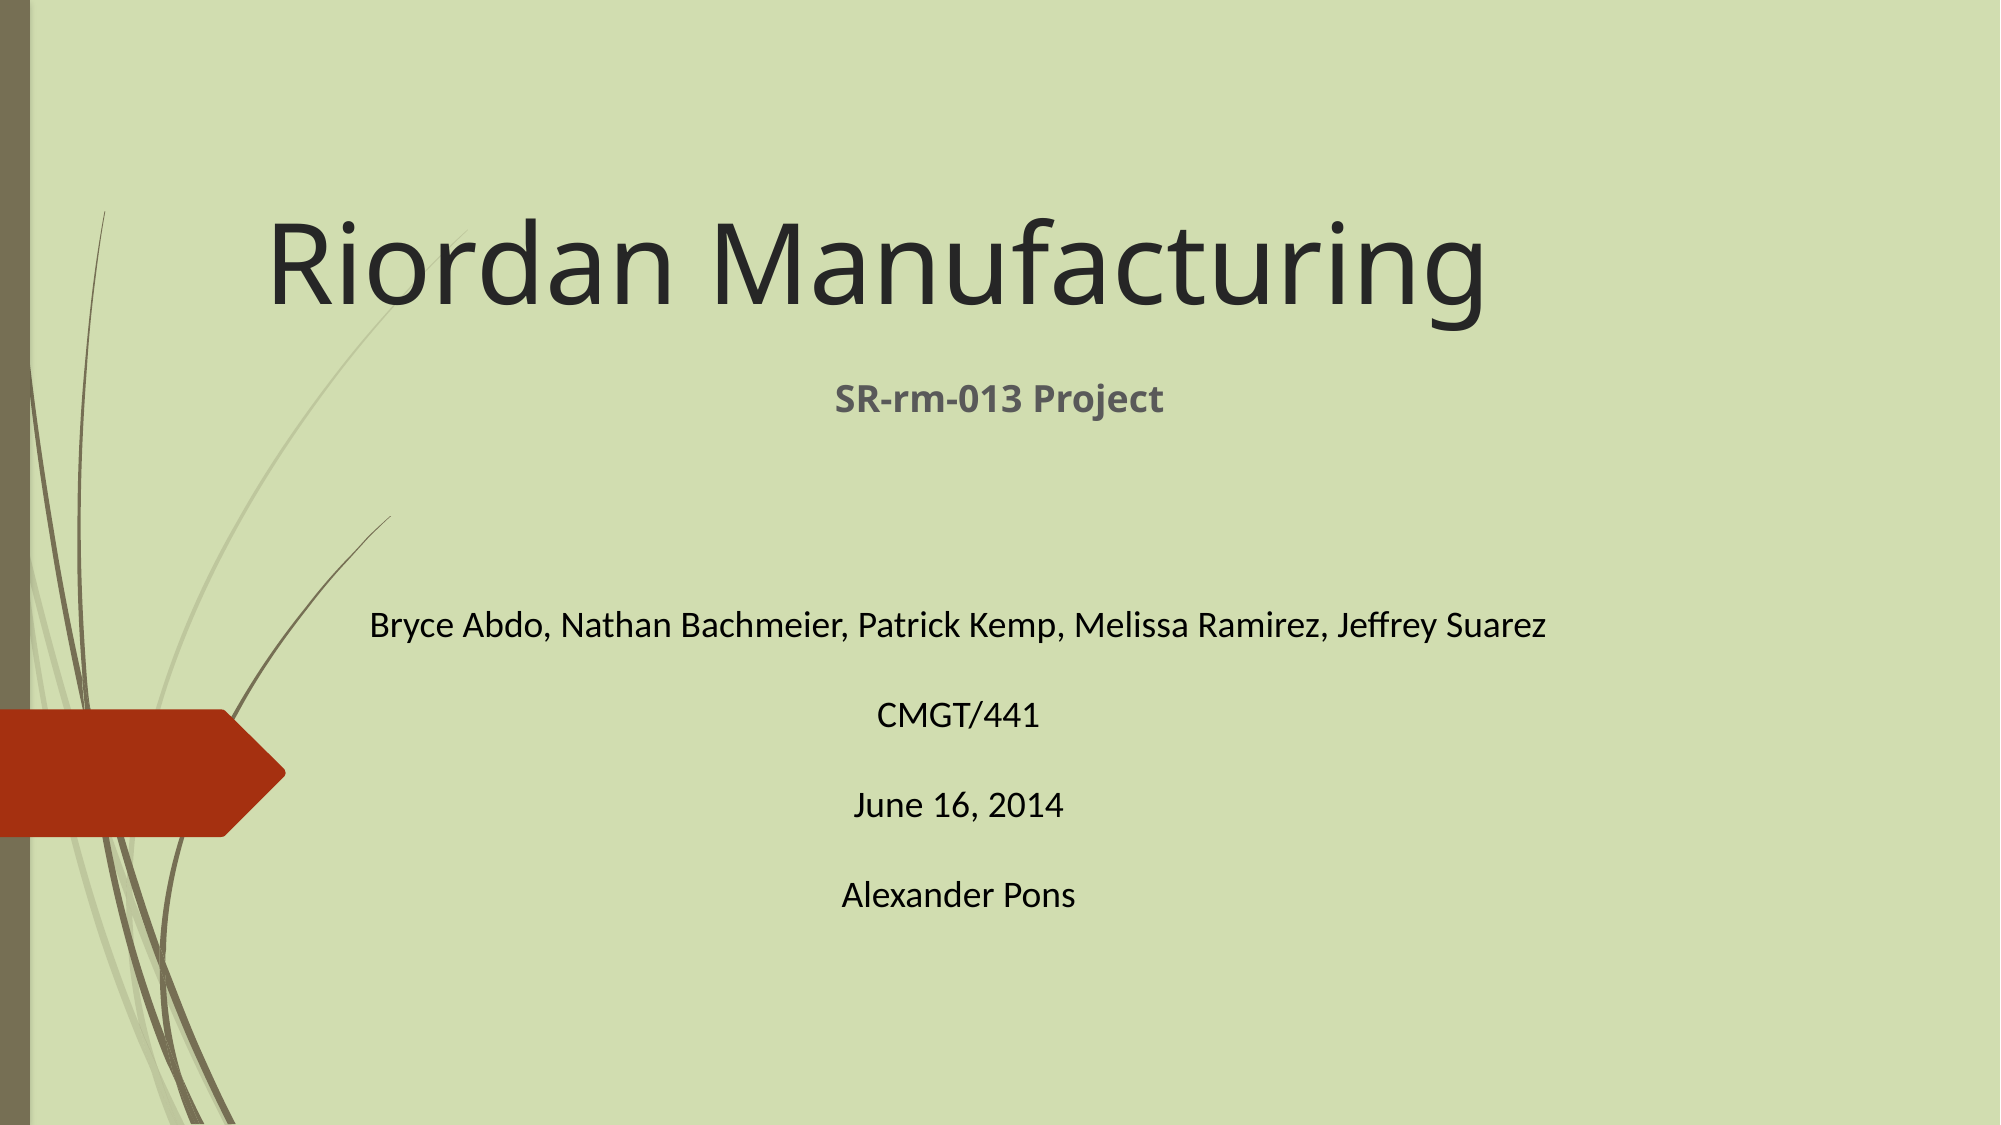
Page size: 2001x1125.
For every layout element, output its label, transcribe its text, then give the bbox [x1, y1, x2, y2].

text_box Bryce Abdo, Nathan Bachmeier, Patrick Kemp, Melissa Ramirez, Jeffrey Suarez CMGT/441 June 16, 2014 Alexander Pons [295, 547, 1622, 922]
subtitle SR-rm-013 Project [249, 367, 1750, 467]
title Riordan Manufacturing [249, 184, 1750, 341]
